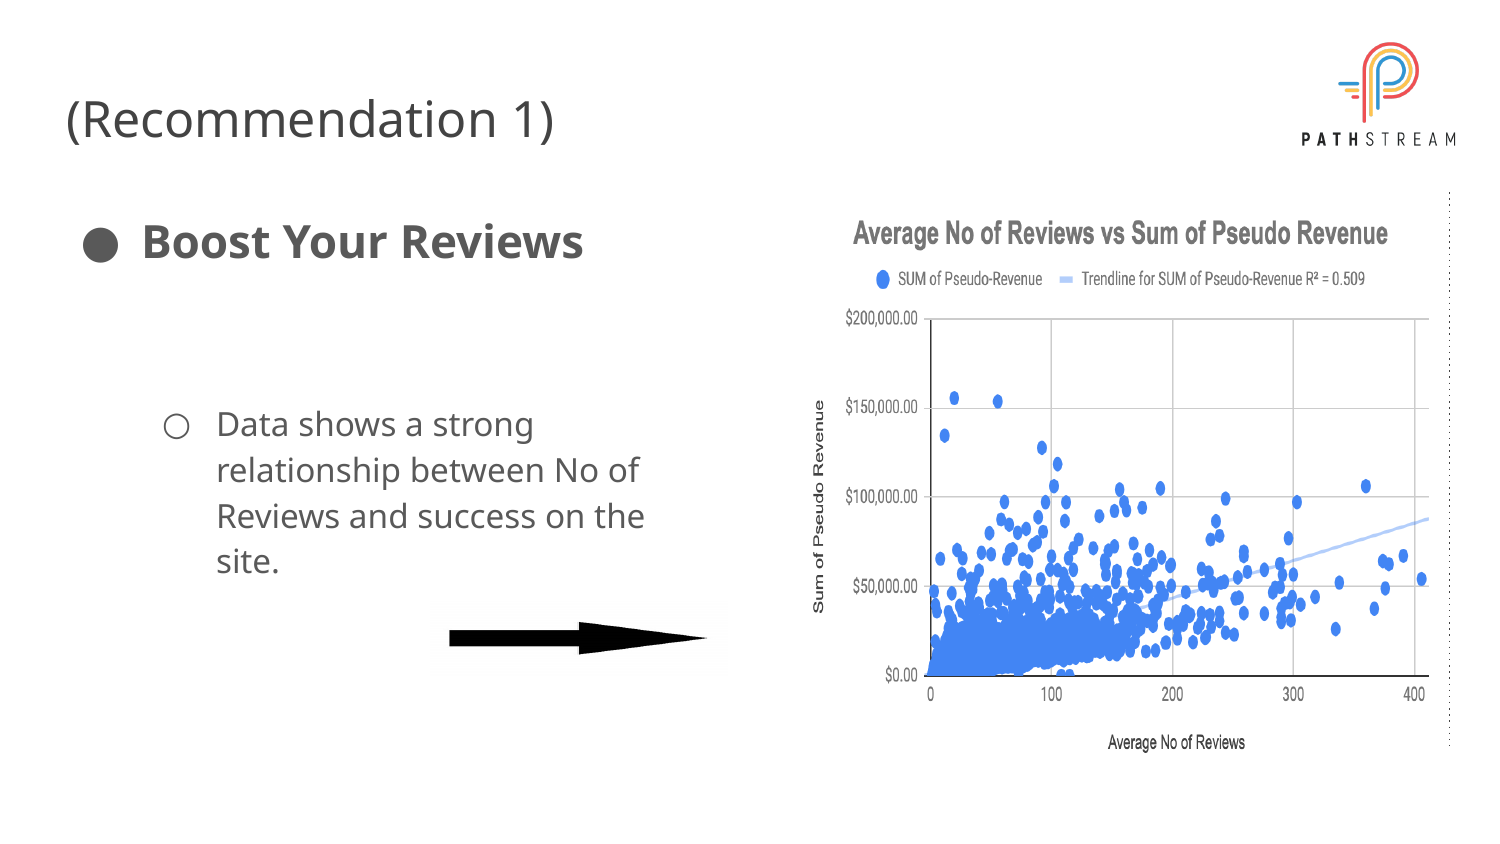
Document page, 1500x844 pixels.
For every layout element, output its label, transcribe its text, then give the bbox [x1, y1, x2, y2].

picture [430, 599, 728, 676]
picture [792, 0, 1500, 782]
title (Recommendation 1) [51, 72, 1186, 167]
list Boost Your Reviews Data shows a strong relationship between No of Reviews and success on the site. [51, 189, 708, 750]
